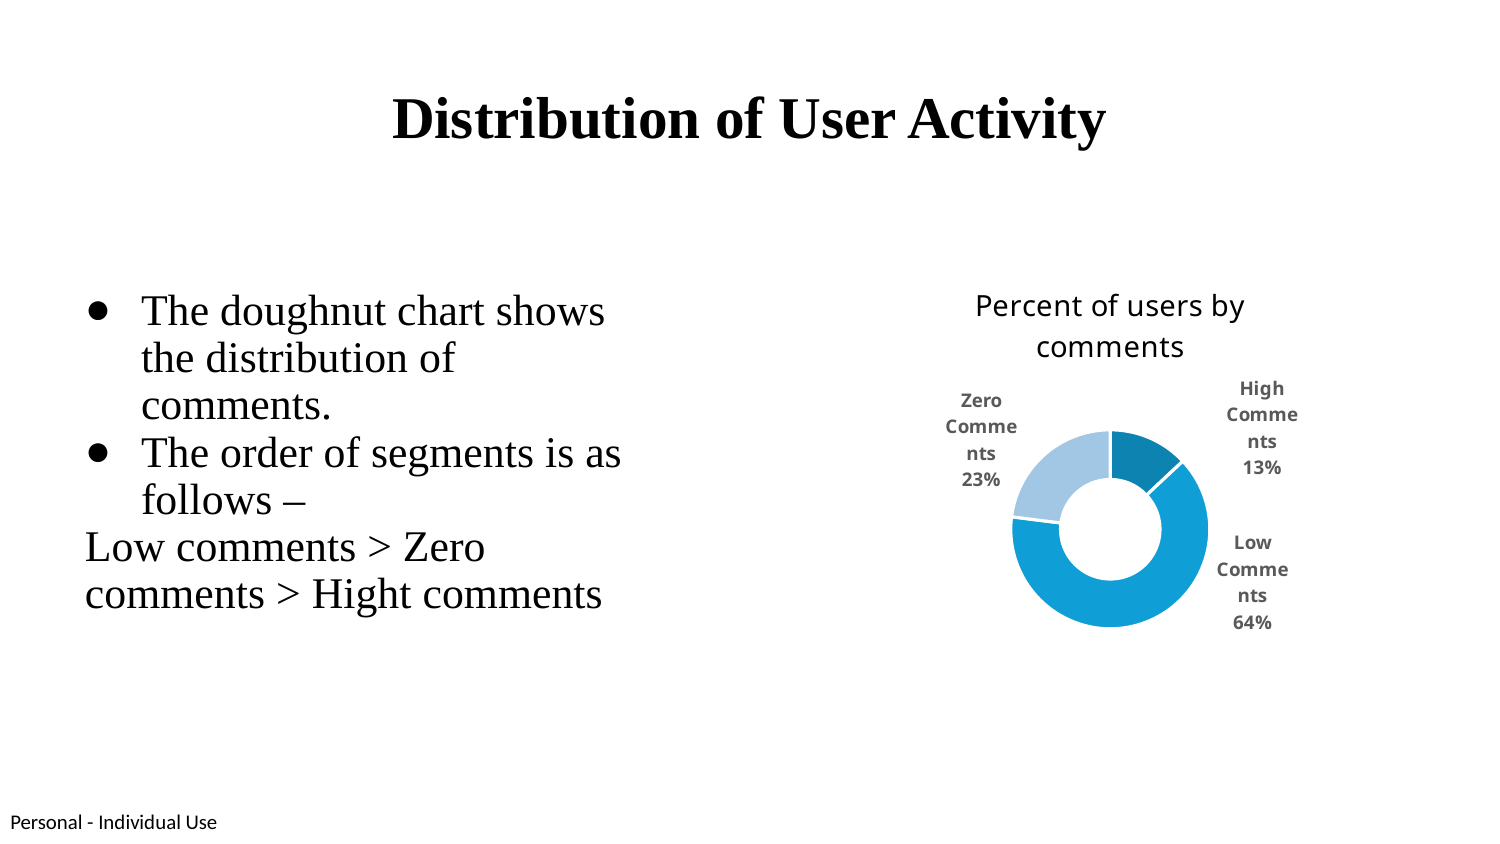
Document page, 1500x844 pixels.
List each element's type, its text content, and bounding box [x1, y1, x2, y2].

chart [844, 259, 1376, 686]
title Distribution of User Activity [51, 72, 1449, 167]
list The doughnut chart shows the distribution of comments. The order of segments is as follows – Low comments > Zero comments > Hight comments [51, 272, 672, 684]
